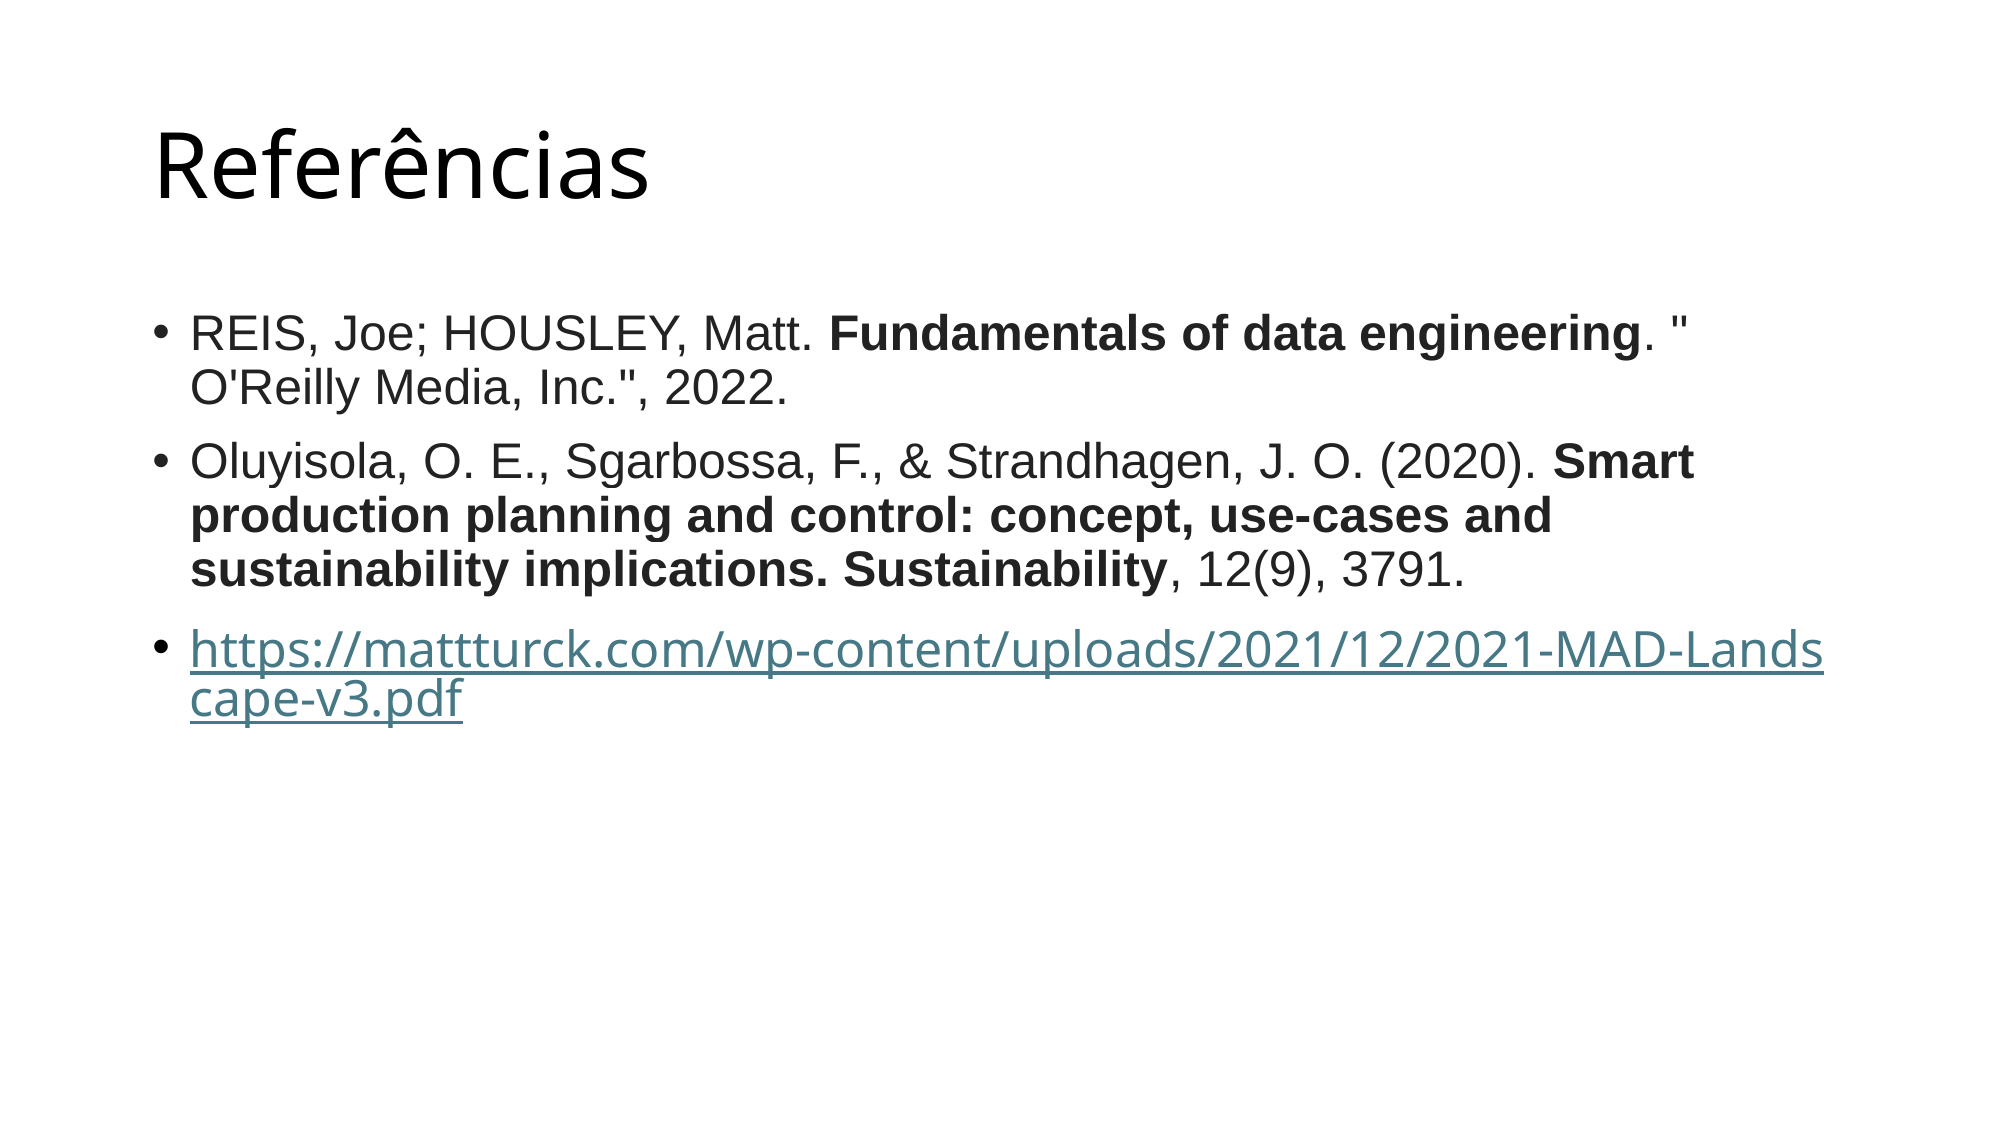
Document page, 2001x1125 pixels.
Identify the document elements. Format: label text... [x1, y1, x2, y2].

list REIS, Joe; HOUSLEY, Matt. Fundamentals of data engineering. " O'Reilly Media, Inc.", 2022. Oluyisola, O. E., Sgarbossa, F., & Strandhagen, J. O. (2020). Smart production planning and control: concept, use-cases and sustainability implications. Sustainability, 12(9), 3791. https://mattturck.com/wp-content/uploads/2021/12/2021-MAD-Landscape-v3.pdf [137, 299, 1863, 1014]
title Referências [137, 59, 1863, 278]
